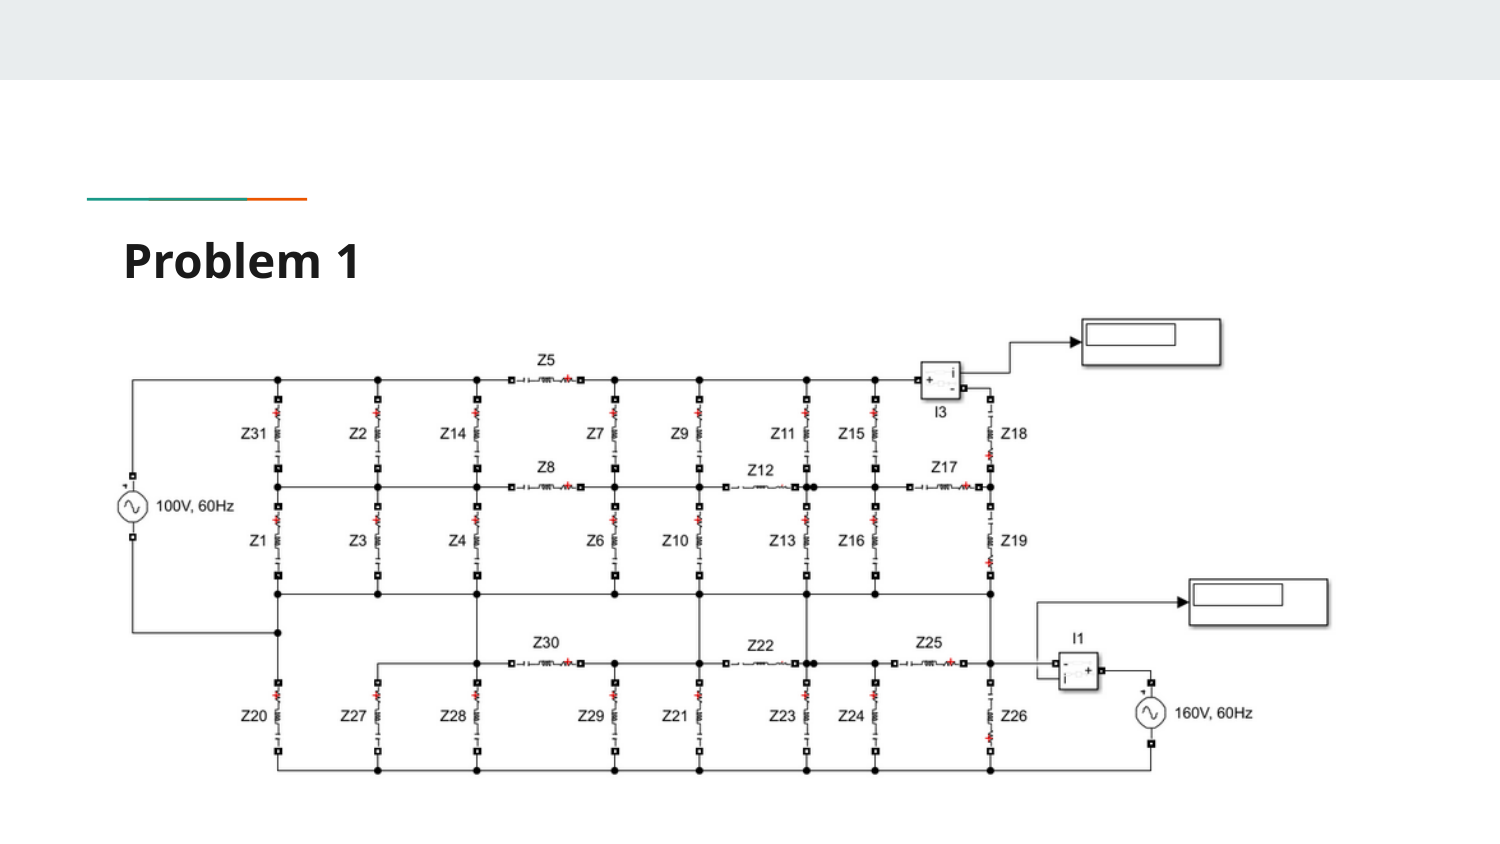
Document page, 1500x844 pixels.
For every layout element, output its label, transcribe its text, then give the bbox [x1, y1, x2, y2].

picture [31, 303, 1445, 794]
title Problem 1 [107, 216, 1369, 302]
